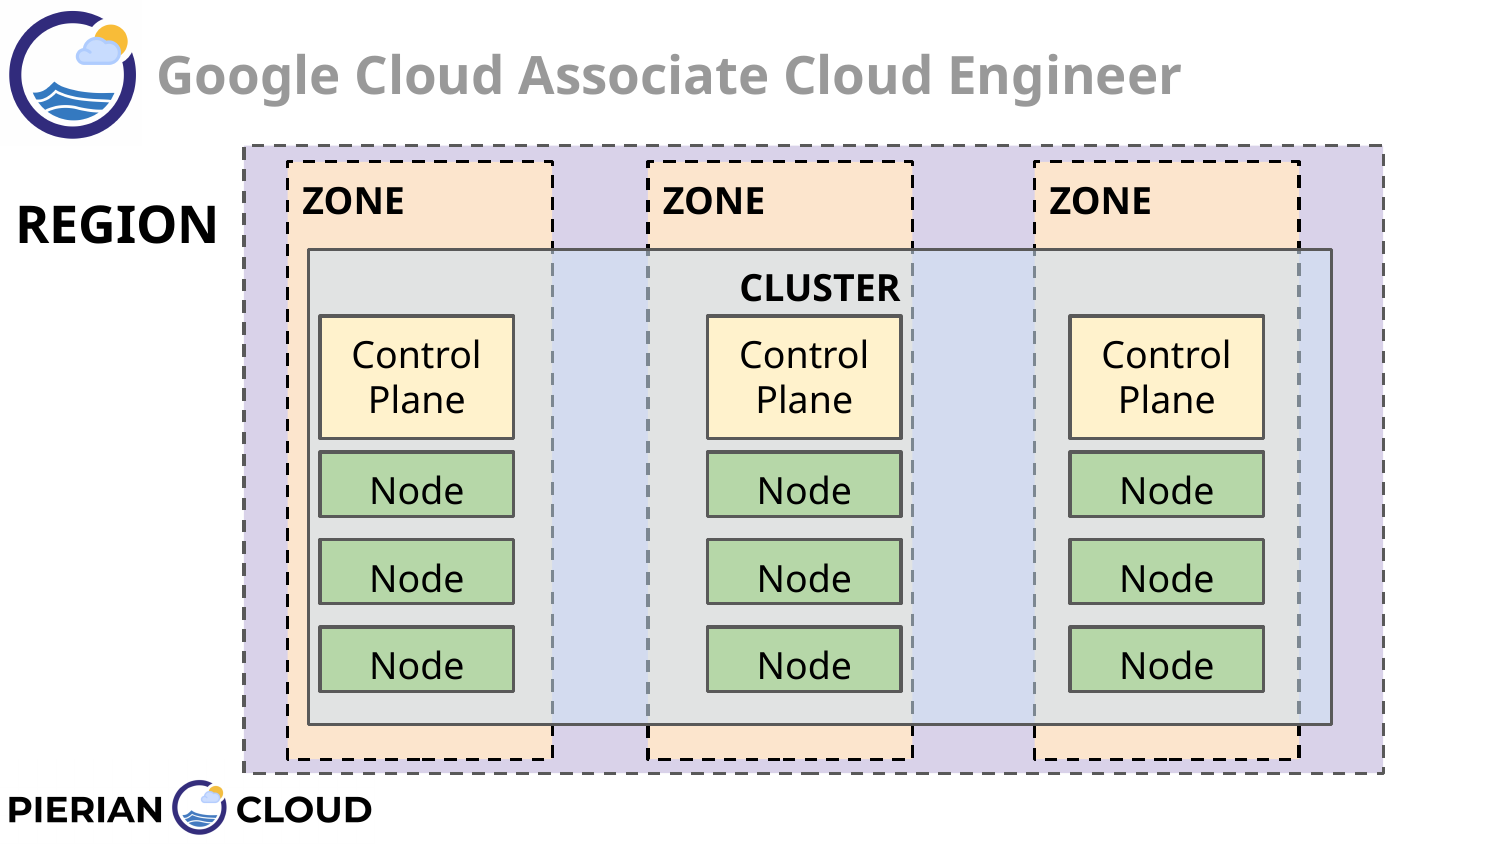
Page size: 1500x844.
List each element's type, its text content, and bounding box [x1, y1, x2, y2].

picture [0, 758, 375, 844]
text_box Node [320, 626, 514, 692]
text_box ZONE [287, 269, 553, 760]
text_box CLUSTER [243, 145, 1384, 774]
title Google Cloud Associate Cloud Engineer [146, 25, 1420, 120]
text_box Control Plane [1070, 316, 1264, 439]
text_box Node [320, 452, 514, 517]
text_box Node [707, 626, 902, 692]
text_box Node [707, 539, 902, 604]
picture [0, 0, 142, 146]
text_box Node [1070, 539, 1264, 604]
text_box ZONE [287, 161, 553, 249]
text_box ZONE [1034, 725, 1300, 760]
text_box Node [320, 539, 514, 604]
text_box CLUSTER [308, 249, 1332, 725]
text_box Control Plane [320, 316, 514, 439]
text_box Node [1070, 626, 1264, 692]
text_box ZONE [647, 725, 913, 760]
text_box Node [1070, 452, 1264, 517]
text_box ZONE [1034, 161, 1300, 249]
text_box REGION [0, 176, 314, 269]
text_box Control Plane [707, 316, 902, 439]
text_box ZONE [647, 161, 913, 249]
text_box Node [707, 452, 902, 517]
